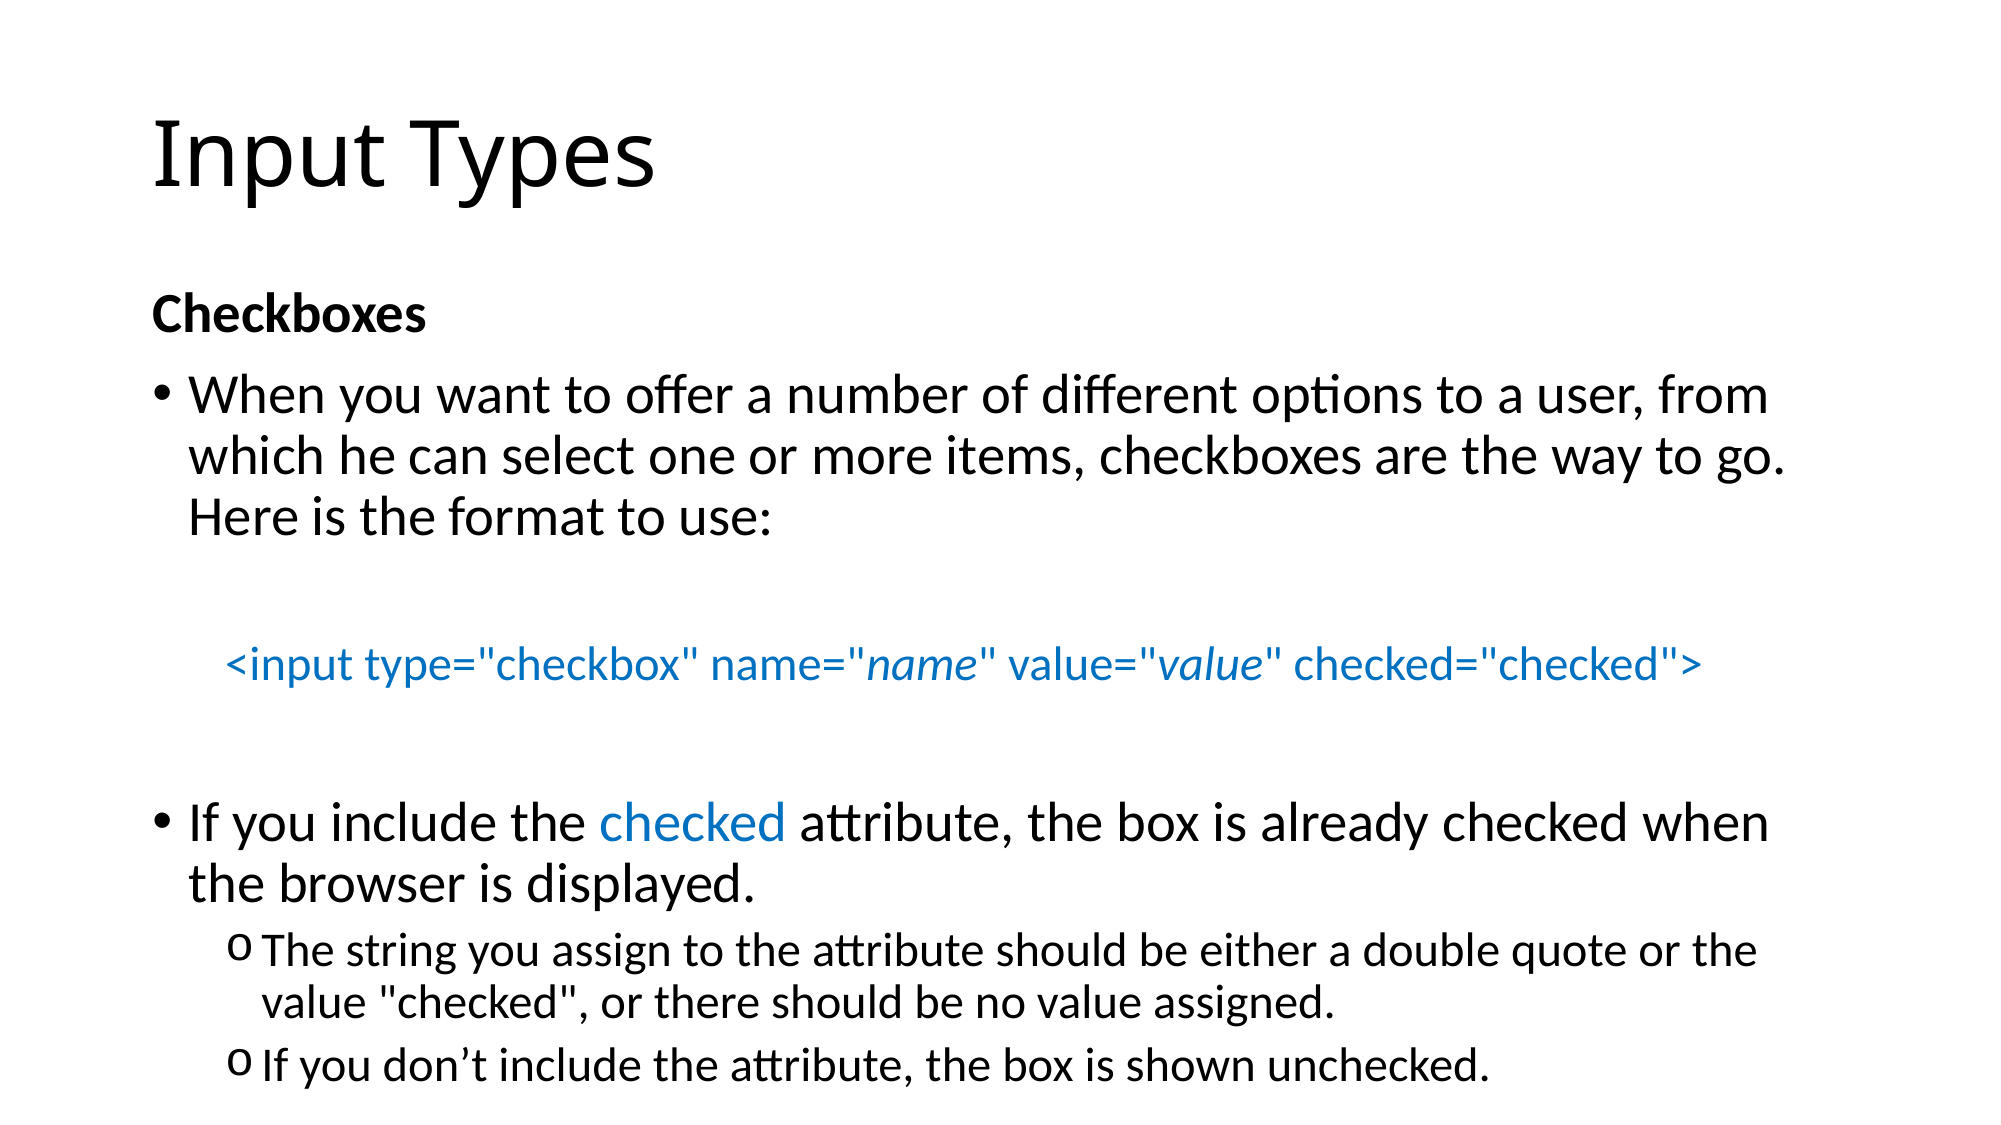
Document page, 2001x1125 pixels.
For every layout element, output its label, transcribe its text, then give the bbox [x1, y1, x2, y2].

list Checkboxes When you want to offer a number of different options to a user, from which he can select one or more items, checkboxes are the way to go. Here is the format to use: <input type="checkbox" name="name" value="value" checked="checked"> If you include the checked attribute, the box is already checked when the browser is displayed. The string you assign to the attribute should be either a double quote or the value "checked", or there should be no value assigned. If you don’t include the attribute, the box is shown unchecked. [137, 276, 1863, 1106]
title Input Types [137, 48, 1863, 266]
